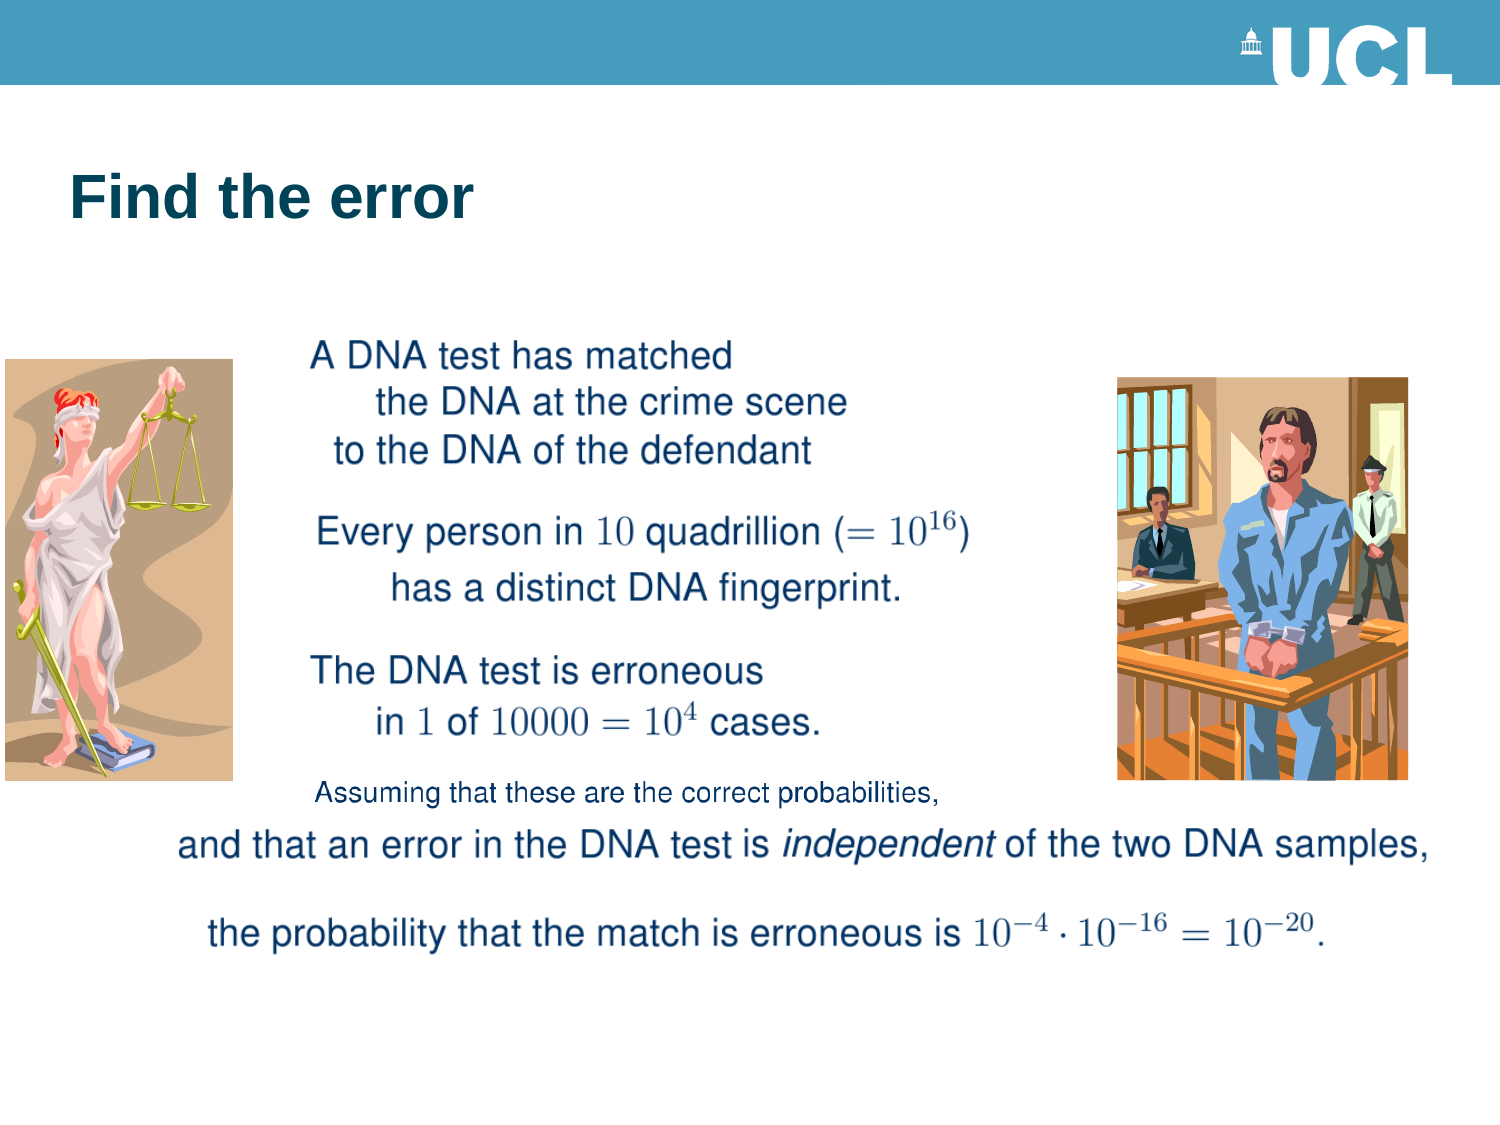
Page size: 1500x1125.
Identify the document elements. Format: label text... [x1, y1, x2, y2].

title Find the error [54, 148, 561, 244]
picture [307, 653, 764, 689]
picture [4, 354, 238, 786]
picture [312, 778, 938, 810]
picture [742, 826, 1428, 868]
picture [205, 912, 1326, 958]
picture [307, 337, 734, 373]
picture [1112, 372, 1409, 786]
picture [391, 570, 900, 612]
picture [316, 510, 971, 556]
picture [178, 827, 734, 862]
picture [373, 384, 847, 420]
picture [331, 432, 812, 468]
picture [0, 0, 1500, 85]
picture [376, 701, 820, 740]
